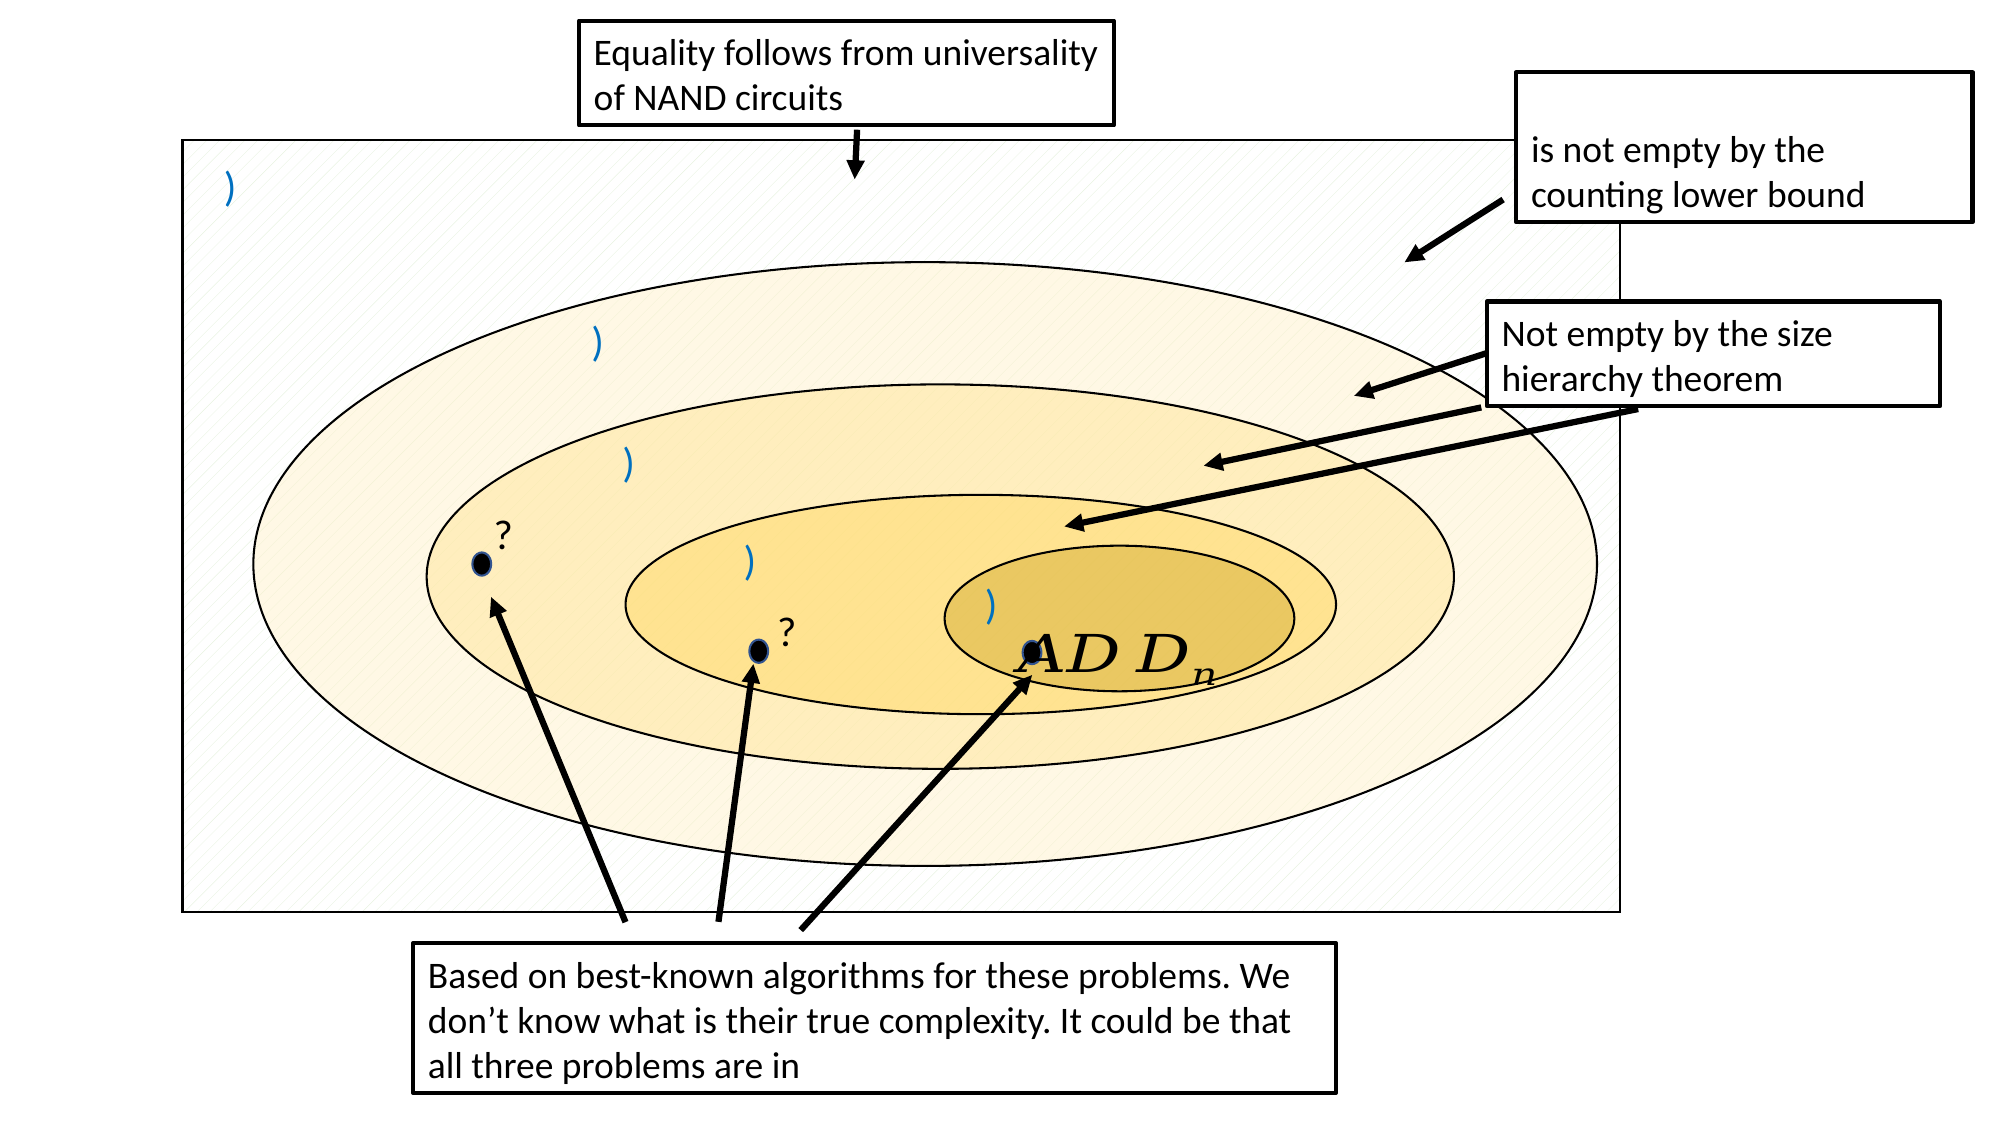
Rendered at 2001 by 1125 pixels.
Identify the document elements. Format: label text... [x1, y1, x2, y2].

text_box [748, 638, 770, 664]
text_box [491, 597, 626, 923]
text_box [718, 664, 754, 922]
text_box [252, 261, 1503, 796]
text_box [425, 383, 1193, 672]
text_box [626, 730, 718, 853]
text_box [800, 675, 1033, 931]
text_box Not empty by the size hierarchy theorem [1486, 301, 1940, 407]
text_box [625, 493, 1338, 715]
text_box [1026, 661, 1040, 666]
text_box [754, 757, 800, 862]
text_box [181, 139, 1621, 913]
text_box Equality follows from universality of NAND circuits [578, 20, 1114, 126]
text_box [854, 129, 858, 179]
text_box [754, 691, 800, 763]
text_box [471, 551, 493, 577]
text_box [1033, 527, 1599, 864]
text_box [1030, 644, 1043, 658]
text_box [1404, 199, 1504, 263]
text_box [1064, 408, 1639, 527]
text_box [1033, 527, 1455, 767]
text_box [626, 618, 718, 751]
text_box [943, 544, 1296, 693]
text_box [1354, 353, 1487, 396]
text_box [1021, 639, 1038, 660]
